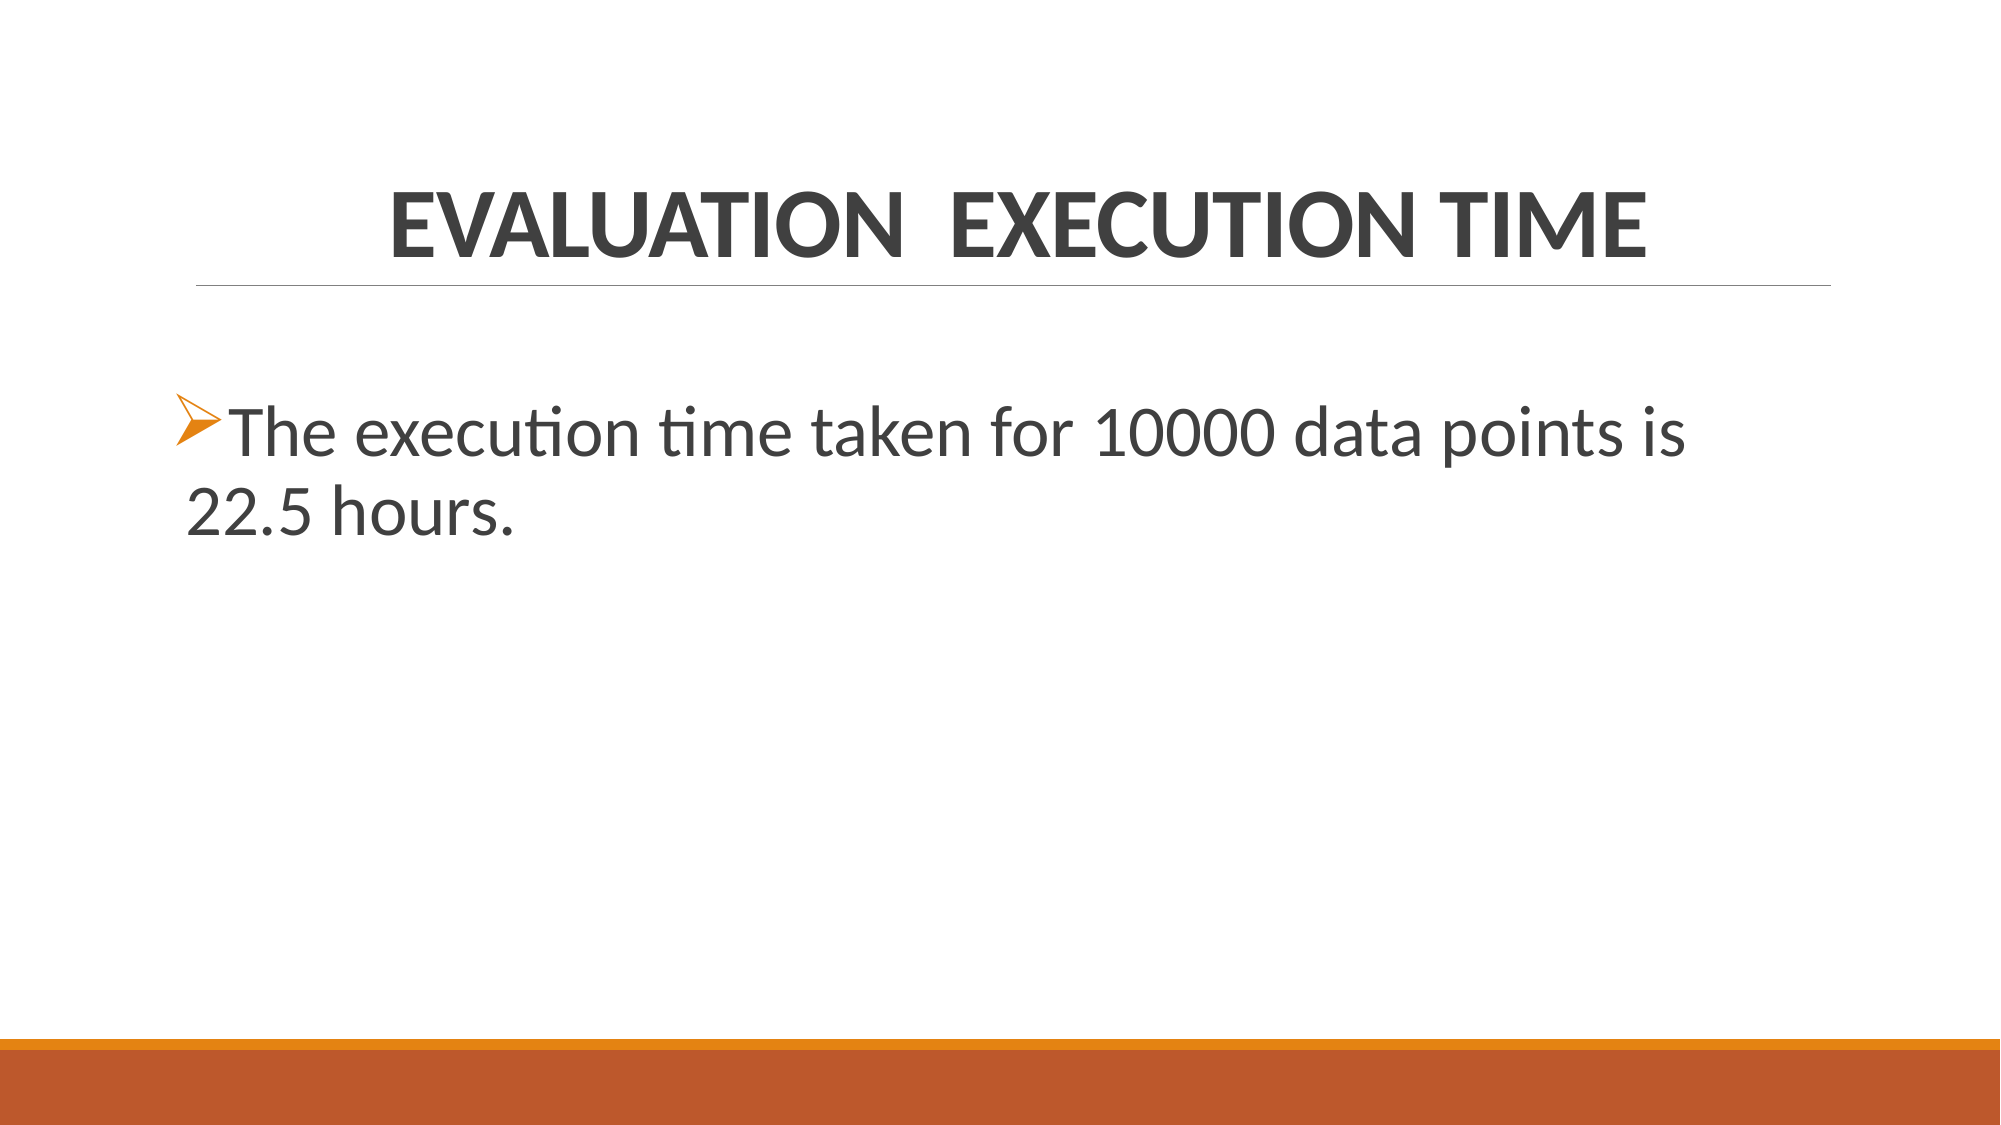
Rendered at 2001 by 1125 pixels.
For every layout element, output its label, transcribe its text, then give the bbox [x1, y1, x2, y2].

title EVALUATION EXECUTION TIME [180, 47, 1830, 285]
list The execution time taken for 10000 data points is 22.5 hours. [170, 307, 1820, 968]
